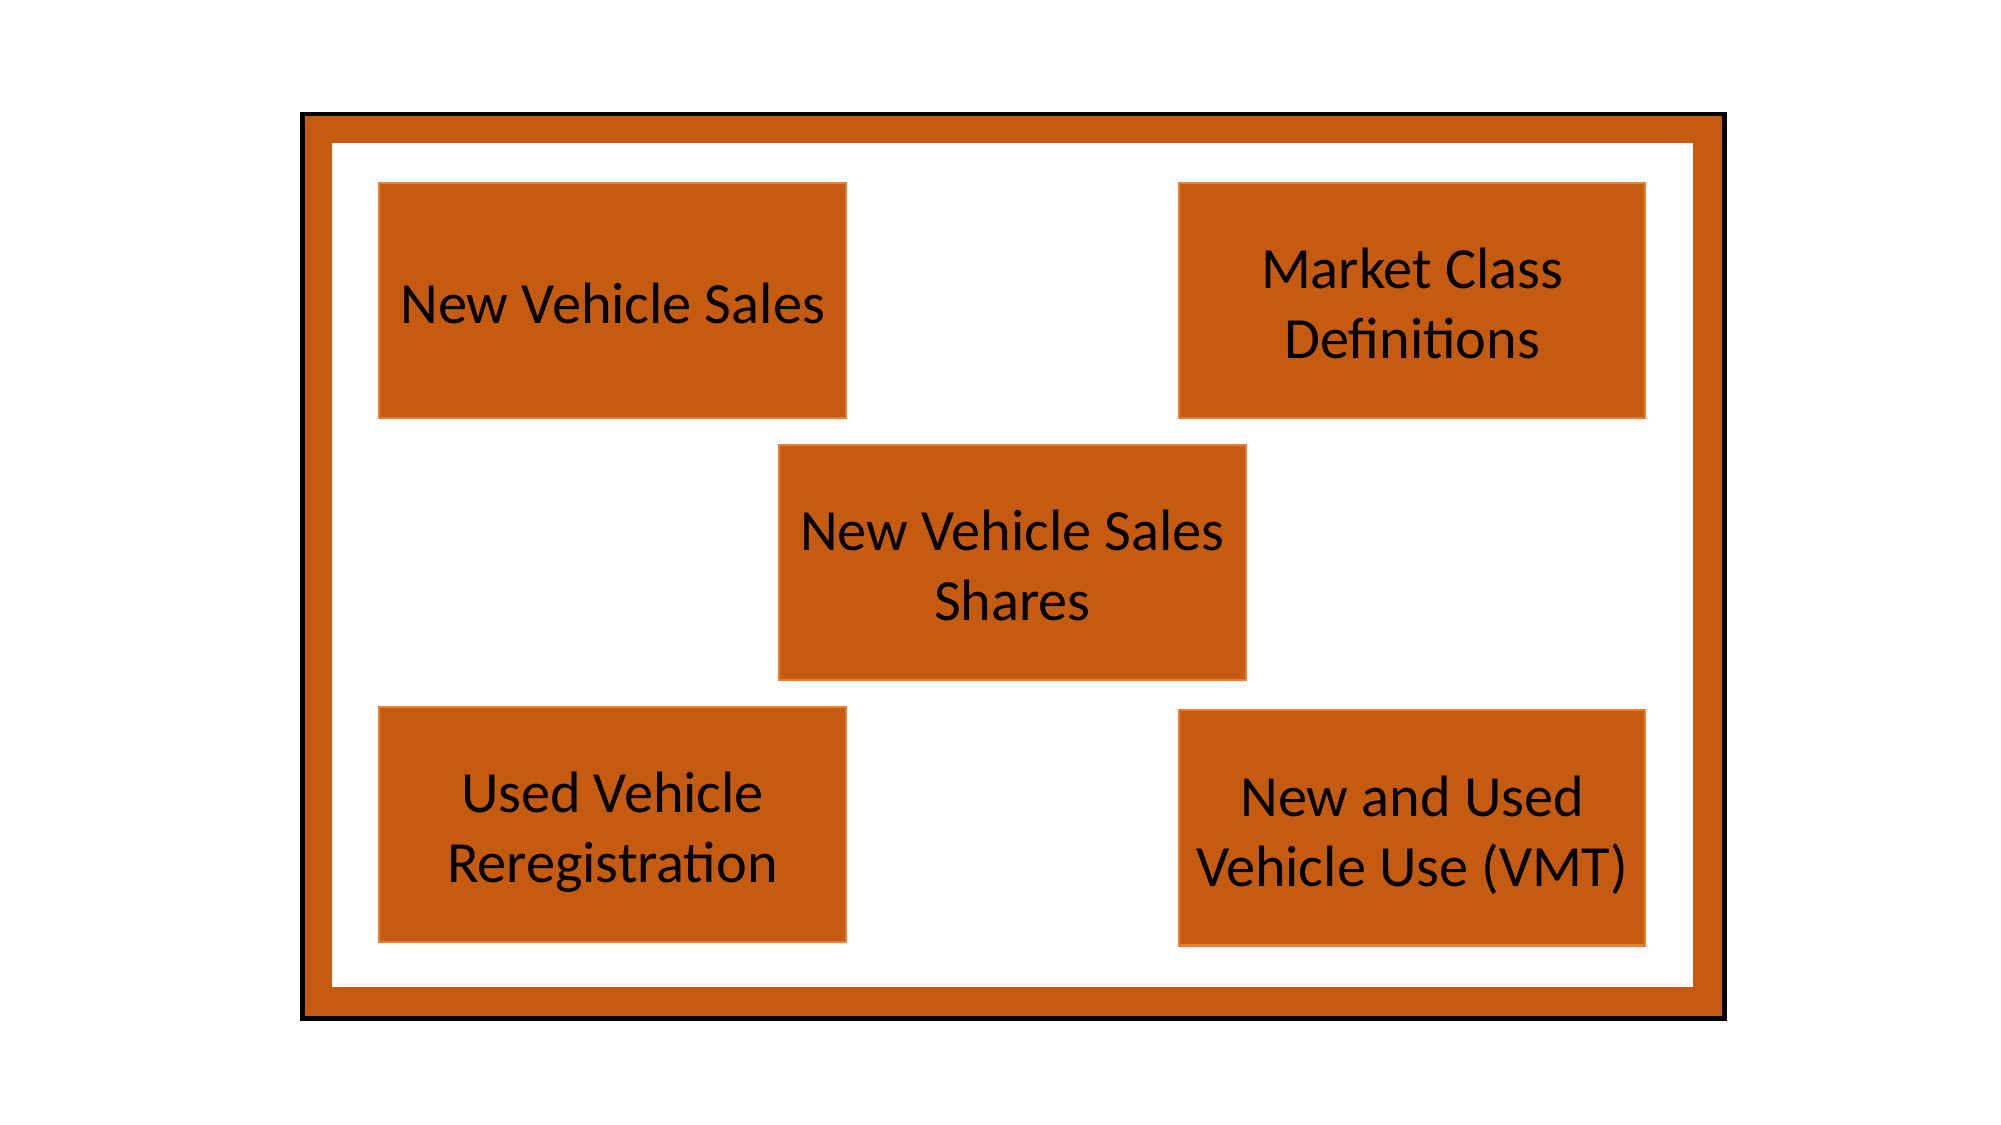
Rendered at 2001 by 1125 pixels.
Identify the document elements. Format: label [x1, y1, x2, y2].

text_box [302, 113, 1725, 1019]
